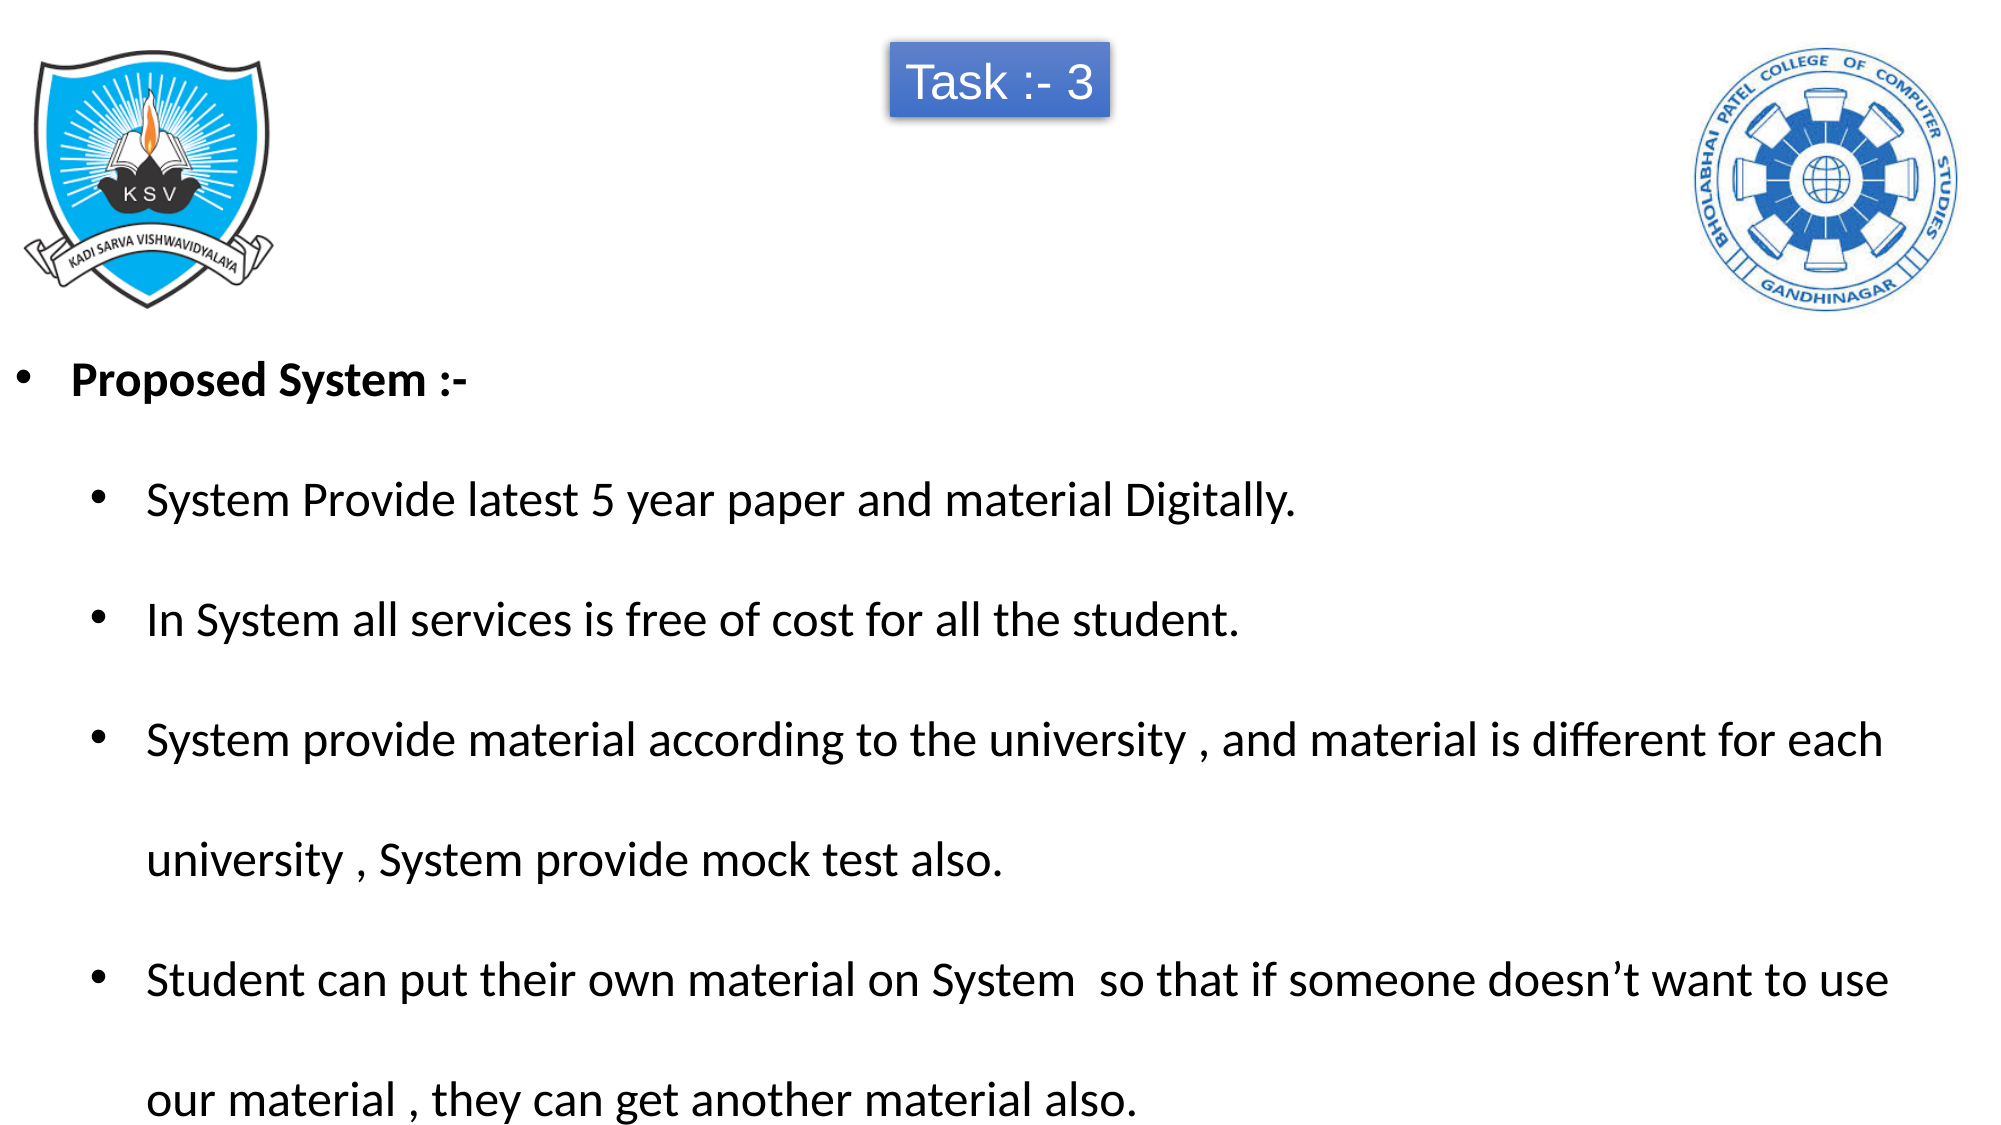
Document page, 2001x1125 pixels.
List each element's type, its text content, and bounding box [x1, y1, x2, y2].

picture [1690, 42, 1961, 316]
picture [23, 50, 274, 309]
text_box Proposed System :- System Provide latest 5 year paper and material Digitally. In System all services is free of cost for all the student. System provide material according to the university , and material is different for each university , System provide mock test also. Student can put their own material on System so that if someone doesn’t want to use our material , they can get another material also. [0, 278, 1955, 1125]
text_box Task :- 3 [890, 42, 1110, 117]
